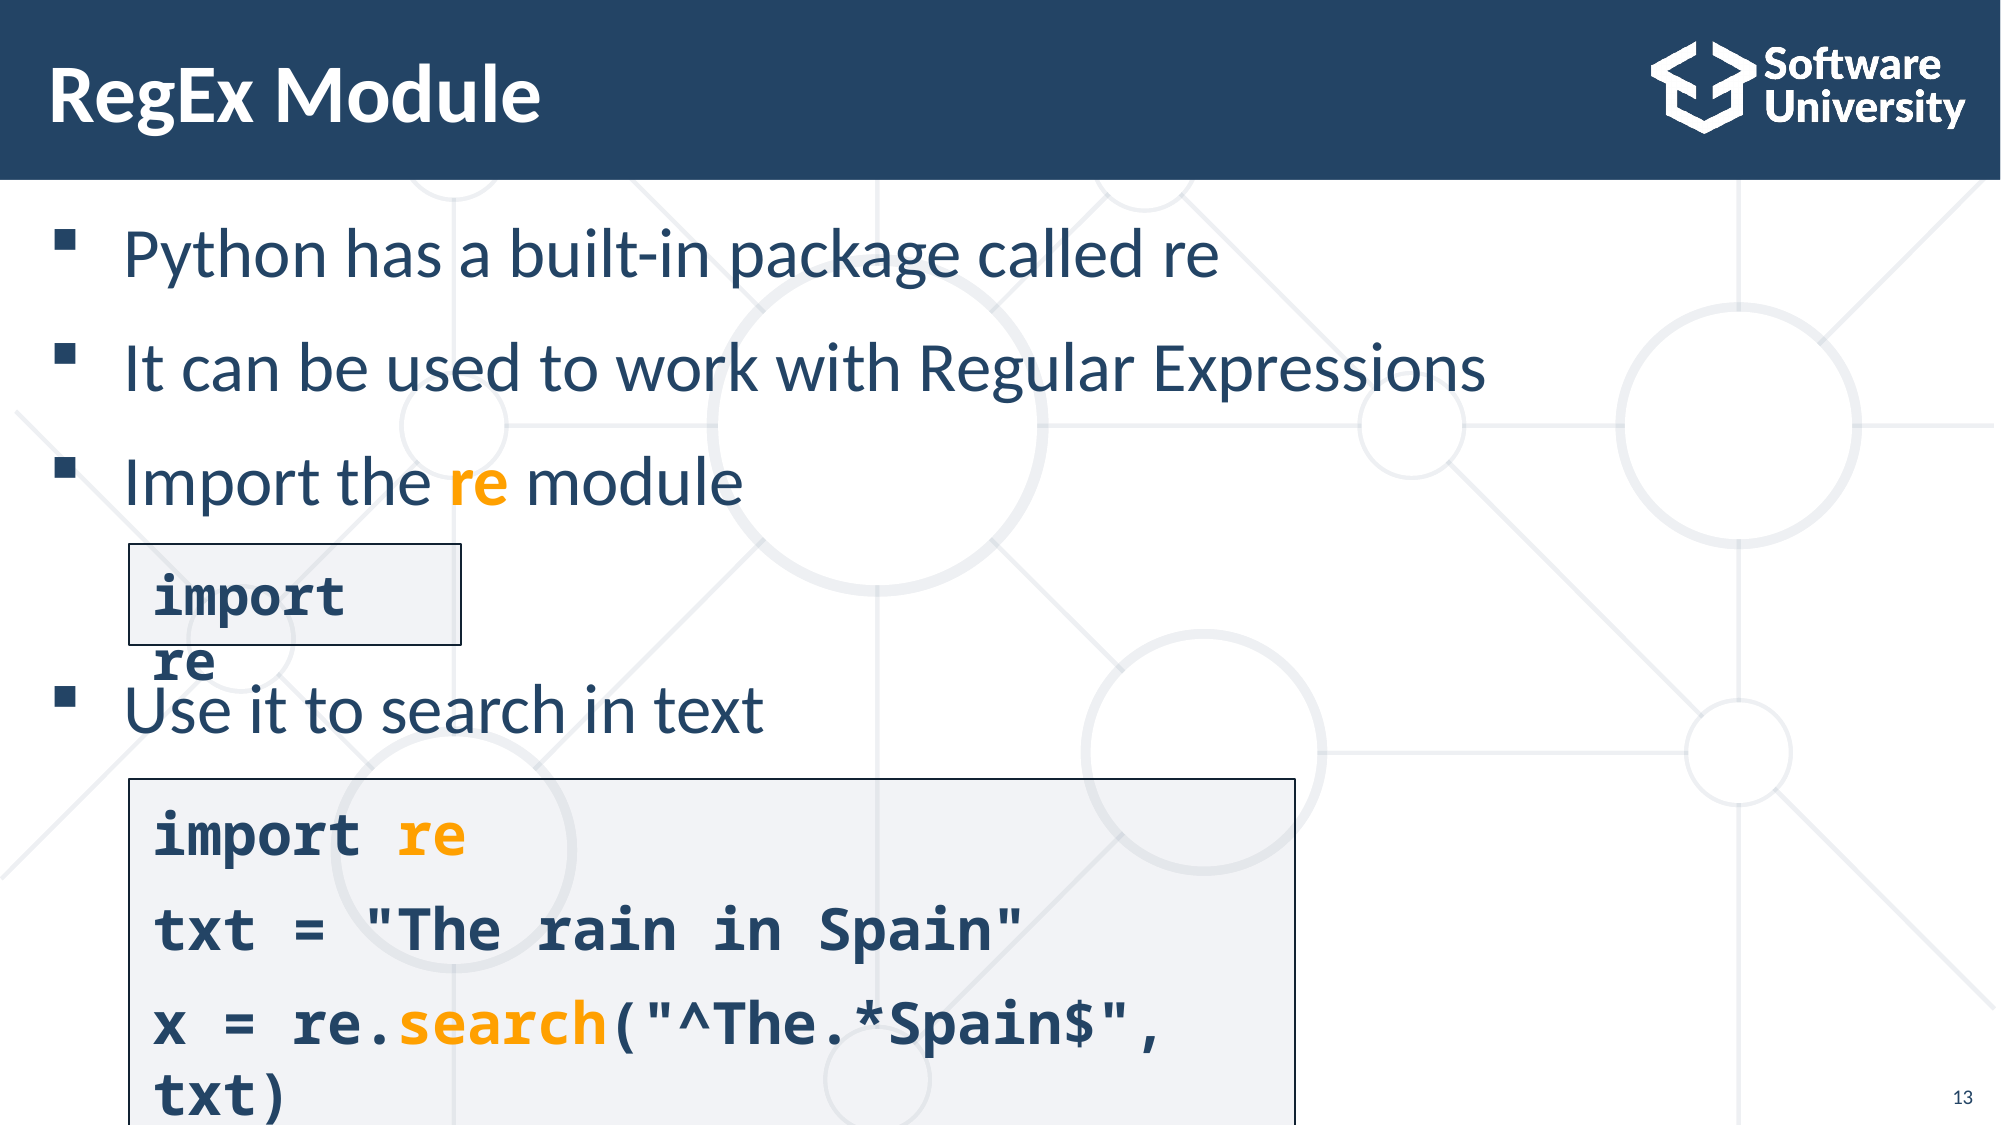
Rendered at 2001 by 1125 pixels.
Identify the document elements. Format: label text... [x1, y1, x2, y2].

text_box 13 [1927, 1067, 1989, 1117]
title RegEx Module [31, 16, 1625, 162]
text_box import re txt = "The rain in Spain" x = re.search("^The.*Spain$", txt) [128, 778, 1296, 1125]
list Python has a built-in package called re It can be used to work with Regular Expressions Import the re module Use it to search in text [31, 196, 1969, 1109]
picture [1651, 41, 1966, 134]
